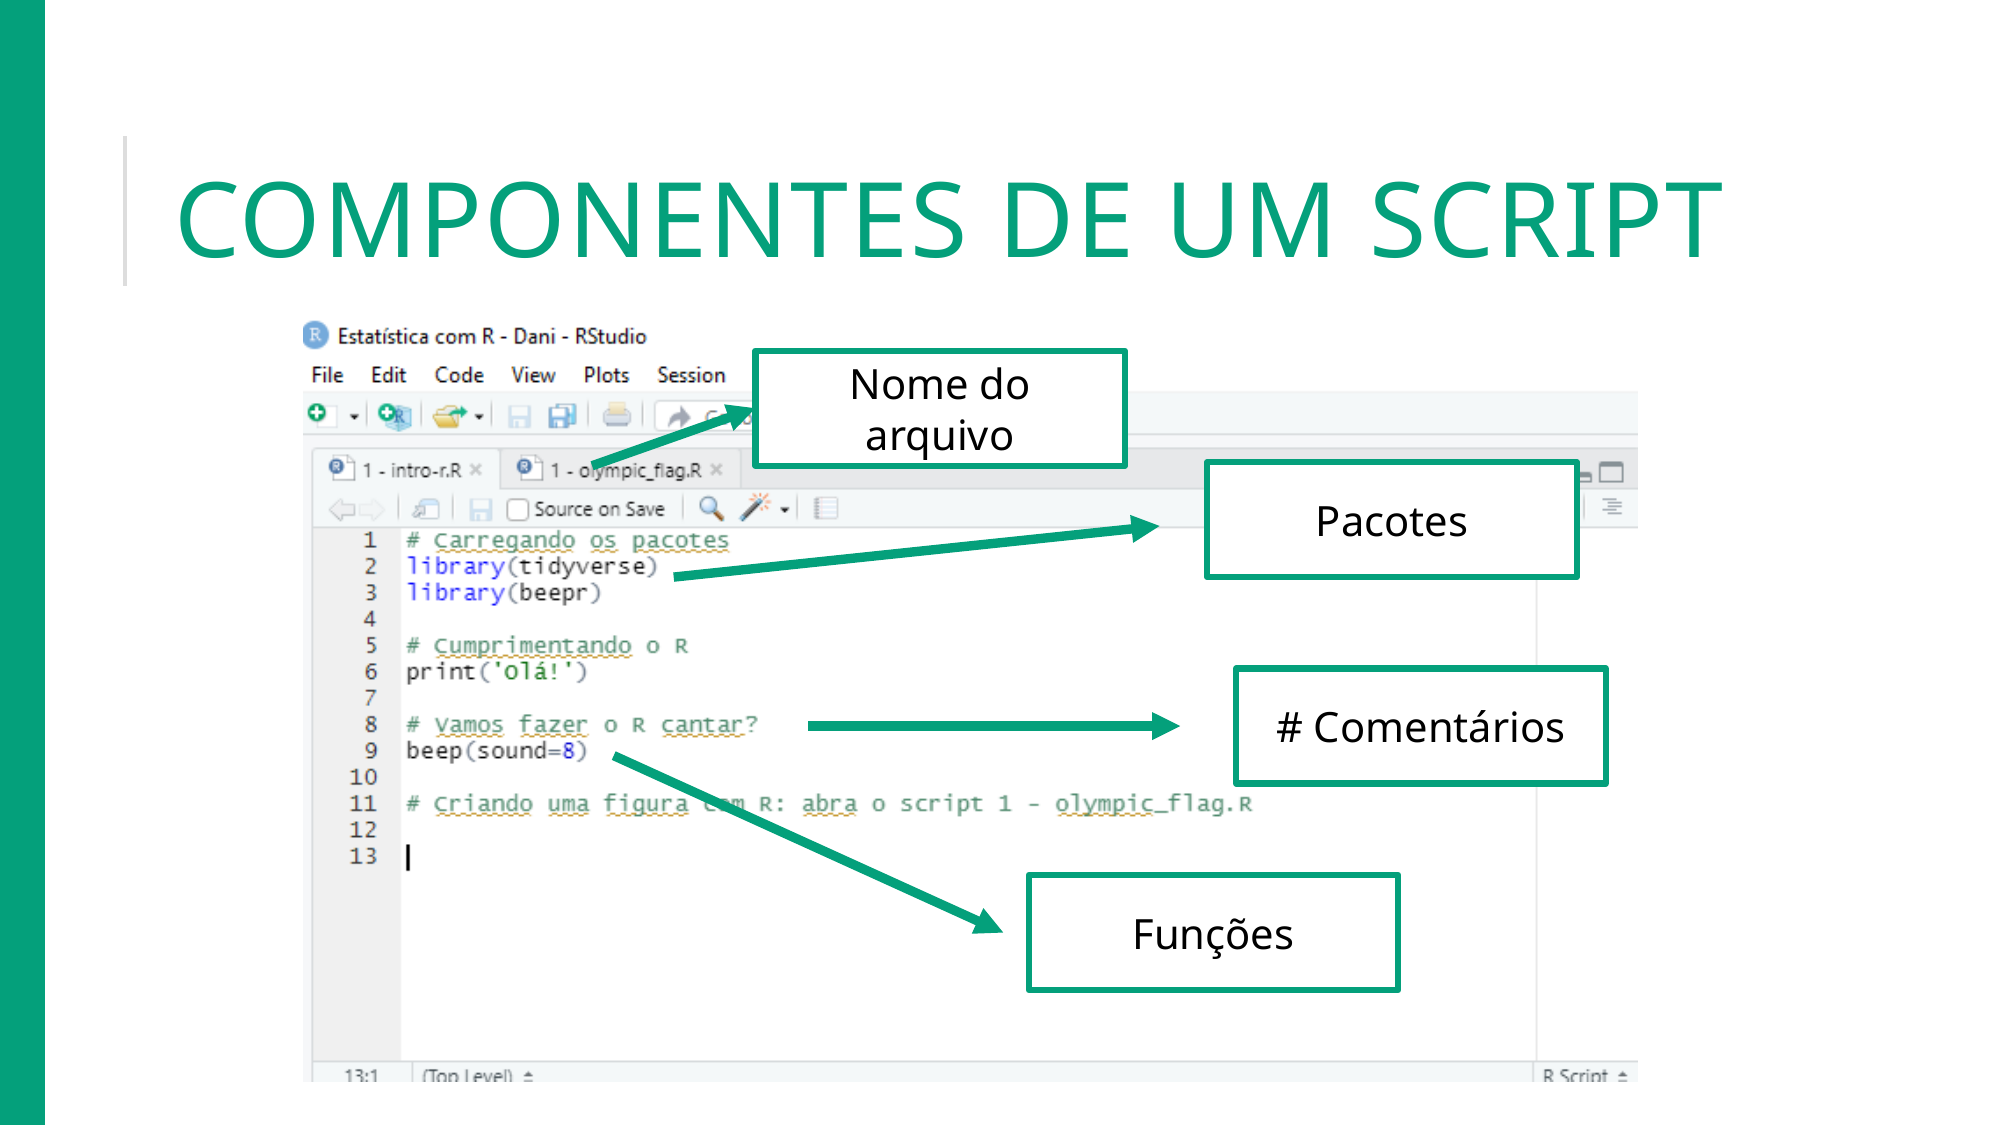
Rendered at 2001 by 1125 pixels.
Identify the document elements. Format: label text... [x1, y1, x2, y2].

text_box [591, 408, 756, 466]
text_box [0, 0, 45, 1125]
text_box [613, 755, 1004, 933]
title Componentes de um script [159, 104, 1848, 351]
picture [303, 316, 1638, 1082]
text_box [673, 525, 1160, 578]
